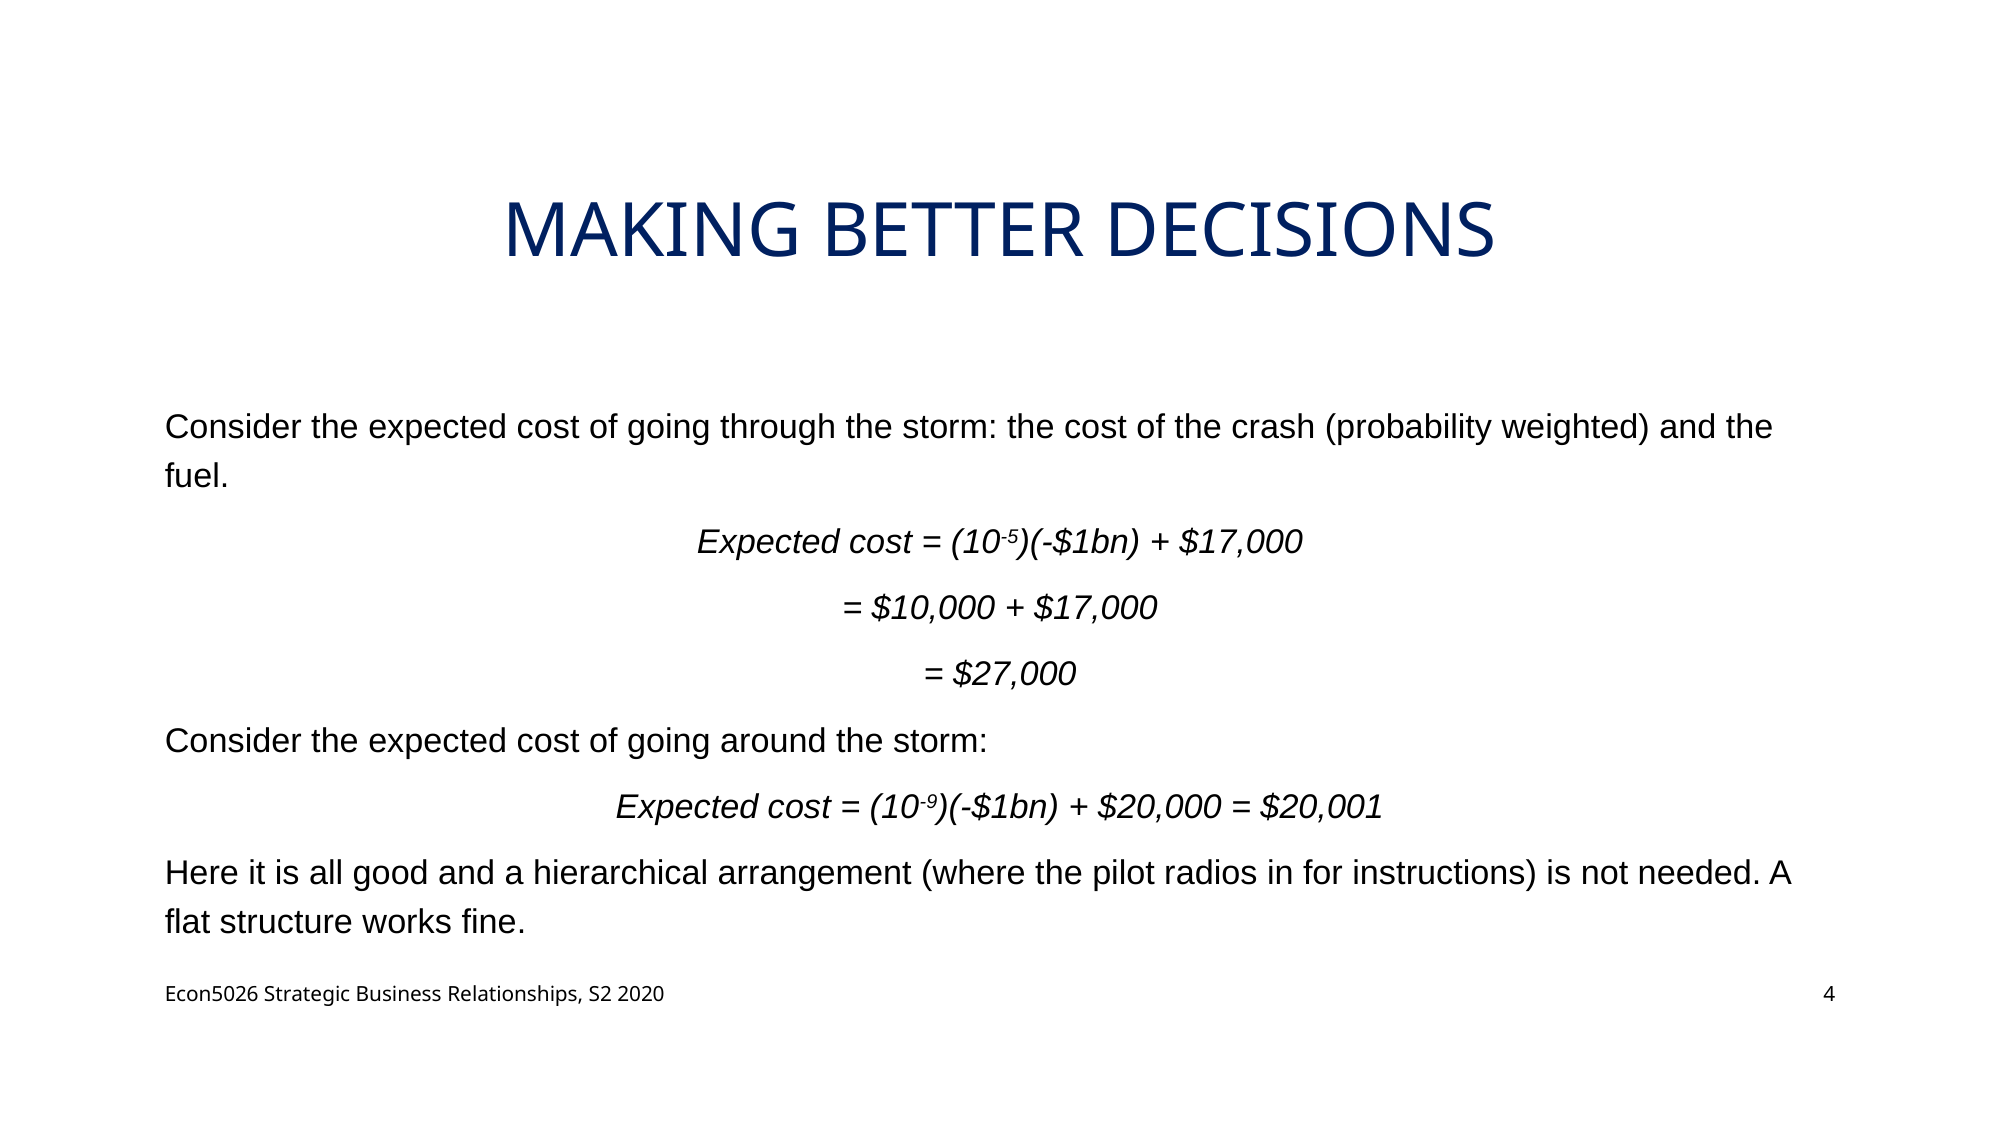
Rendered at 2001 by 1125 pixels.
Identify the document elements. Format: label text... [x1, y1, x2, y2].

list Consider the expected cost of going through the storm: the cost of the crash (probability weighted) and the fuel. Expected cost = (10-5)(-$1bn) + $17,000 = $10,000 + $17,000 = $27,000 Consider the expected cost of going around the storm: Expected cost = (10-9)(-$1bn) + $20,000 = $20,001 Here it is all good and a hierarchical arrangement (where the pilot radios in for instructions) is not needed. A flat structure works fine. [149, 388, 1851, 950]
title Making Better Decisions [149, 101, 1851, 364]
slide_number 4 [1724, 965, 1851, 1025]
footer Econ5026 Strategic Business Relationships, S2 2020 [149, 965, 1245, 1025]
